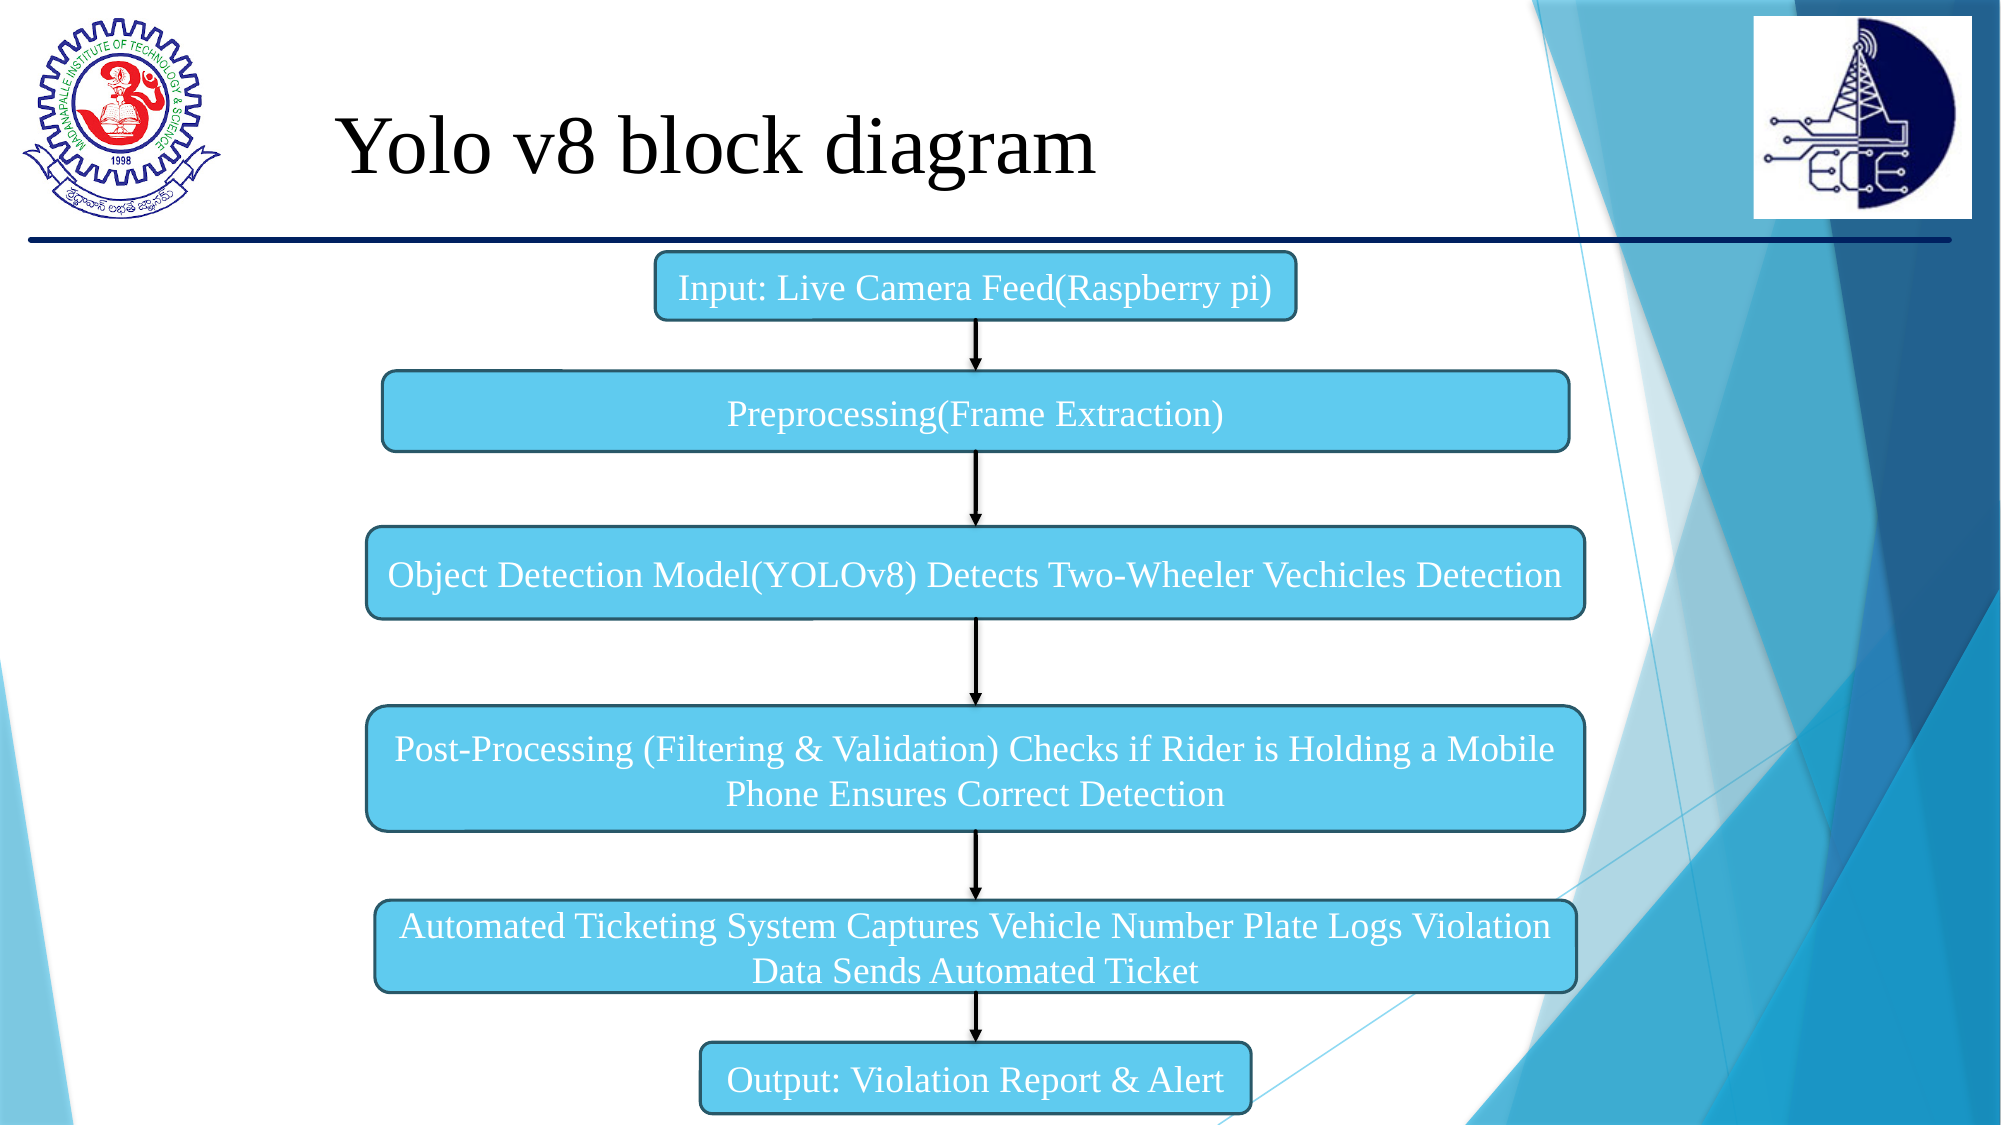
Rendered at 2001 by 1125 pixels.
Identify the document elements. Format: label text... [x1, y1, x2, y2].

text_box Post-Processing (Filtering & Validation) Checks if Rider is Holding a Mobile Phone Ensures Correct Detection [364, 704, 1587, 833]
text_box Automated Ticketing System Captures Vehicle Number Plate Logs Violation Data Sends Automated Ticket [373, 898, 1579, 995]
text_box Input: Live Camera Feed(Raspberry pi) [653, 252, 1298, 322]
text_box Yolo v8 block diagram [320, 82, 1362, 198]
picture [22, 17, 221, 220]
text_box Output: Violation Report & Alert [698, 1040, 1253, 1116]
picture [1752, 15, 1973, 220]
text_box Object Detection Model(YOLOv8) Detects Two-Wheeler Vechicles Detection [364, 524, 1587, 621]
text_box Preprocessing(Frame Extraction) [380, 369, 1571, 454]
